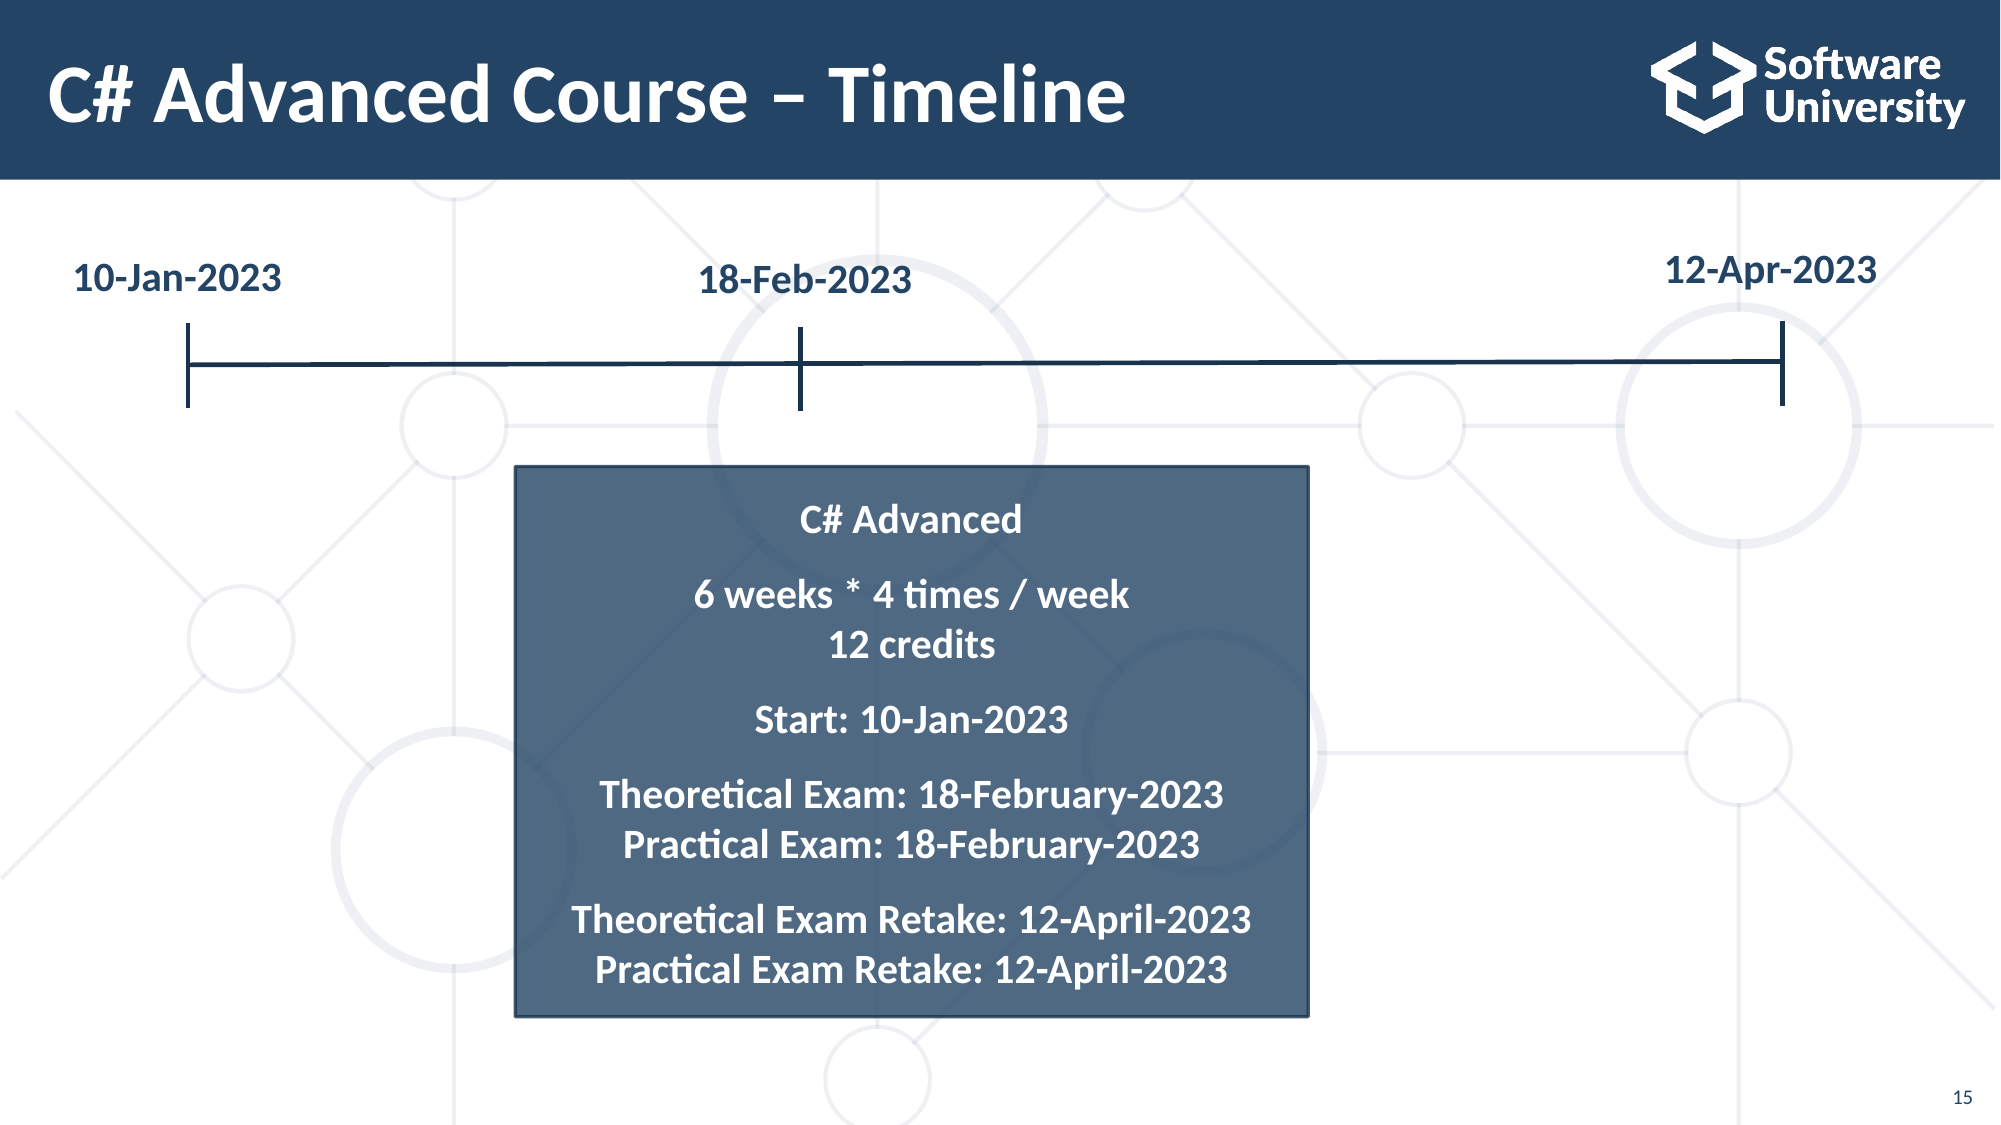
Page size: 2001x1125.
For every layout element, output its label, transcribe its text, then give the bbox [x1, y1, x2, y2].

slide_number 15 [1927, 1067, 1989, 1117]
text_box 12-Apr-2023 [1649, 234, 1959, 300]
text_box 10-Jan-2023 [57, 242, 319, 308]
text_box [193, 361, 796, 366]
text_box C# Advanced 6 weeks * 4 times / week 12 credits Start: 10-Jan-2023 Theoretical Exam: 18-February-2023 Practical Exam: 18-February-2023 Theoretical Exam Retake: 12-April-2023 Practical Exam Retake: 12-April-2023 [513, 464, 1310, 1019]
picture [1651, 41, 1966, 134]
title C# Advanced Course – Timeline [31, 16, 1625, 162]
text_box 18-Feb-2023 [682, 243, 1045, 309]
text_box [806, 361, 1778, 366]
